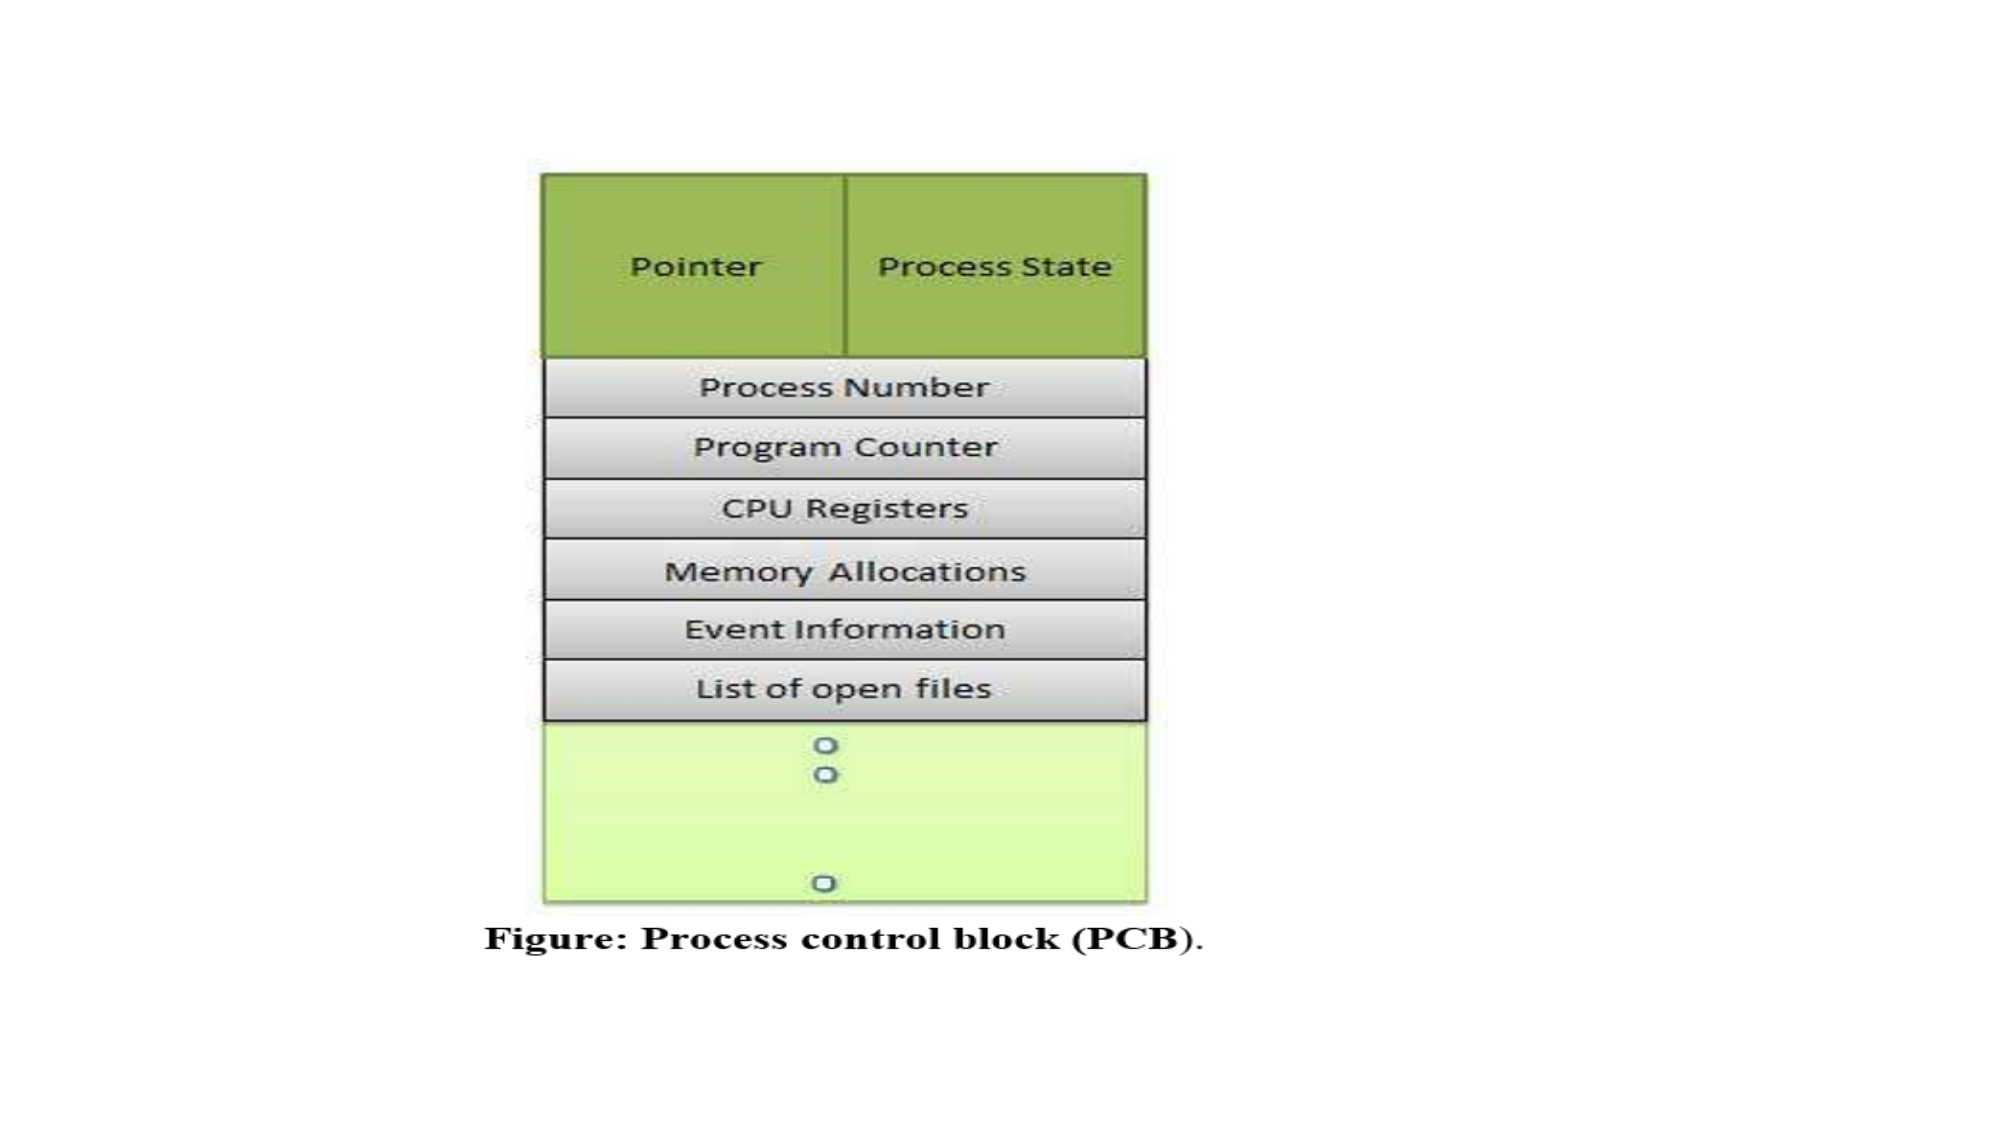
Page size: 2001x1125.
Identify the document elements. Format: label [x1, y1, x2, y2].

list [413, 126, 1410, 1002]
